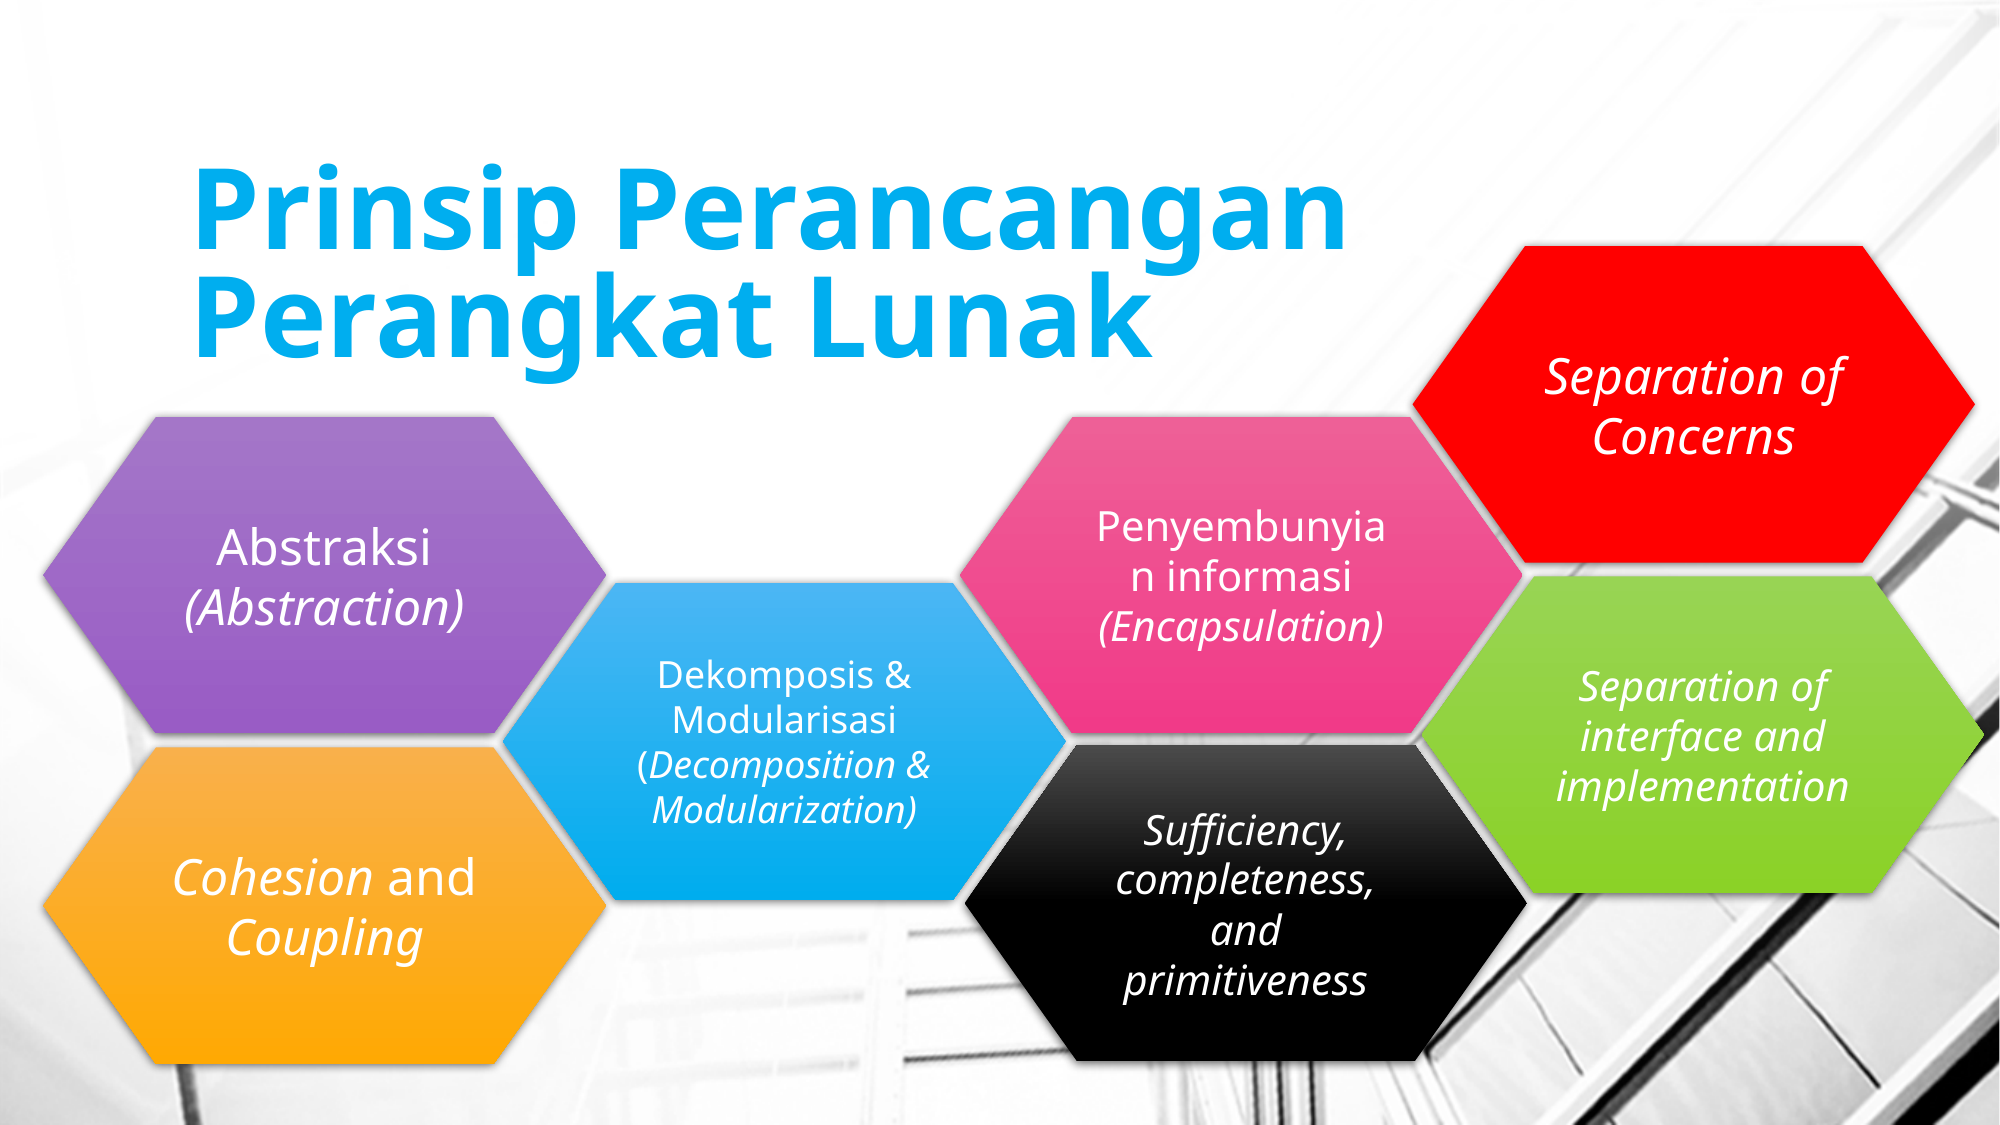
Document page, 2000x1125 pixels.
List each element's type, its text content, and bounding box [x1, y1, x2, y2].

title Prinsip Perancangan Perangkat Lunak [174, 11, 1600, 387]
picture [0, 0, 2000, 1125]
text_box Dekomposis & Modularisasi (Decomposition & Modularization) [503, 583, 1066, 900]
text_box Abstraksi (Abstraction) [43, 416, 606, 734]
text_box Separation of Concerns [1412, 246, 1976, 563]
text_box Penyembunyian informasi (Encapsulation) [960, 416, 1523, 734]
text_box Sufficiency, completeness, and primitiveness [964, 745, 1528, 1062]
text_box Cohesion and Coupling [43, 747, 606, 1064]
text_box Separation of interface and implementation [1421, 576, 1985, 893]
